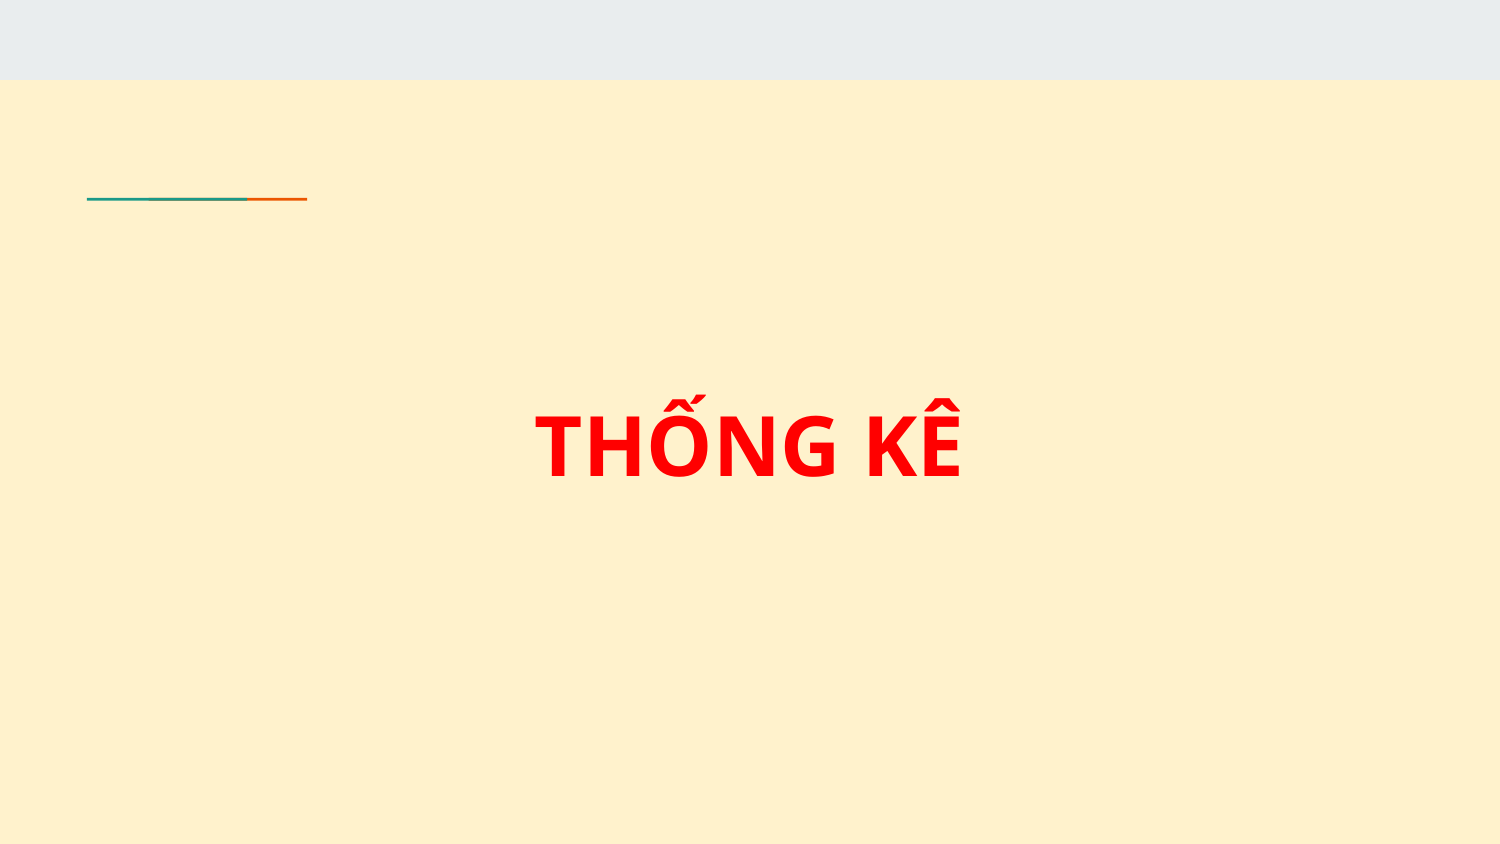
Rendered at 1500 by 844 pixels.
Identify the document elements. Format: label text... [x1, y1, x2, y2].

title THỐNG KÊ [413, 377, 1087, 466]
